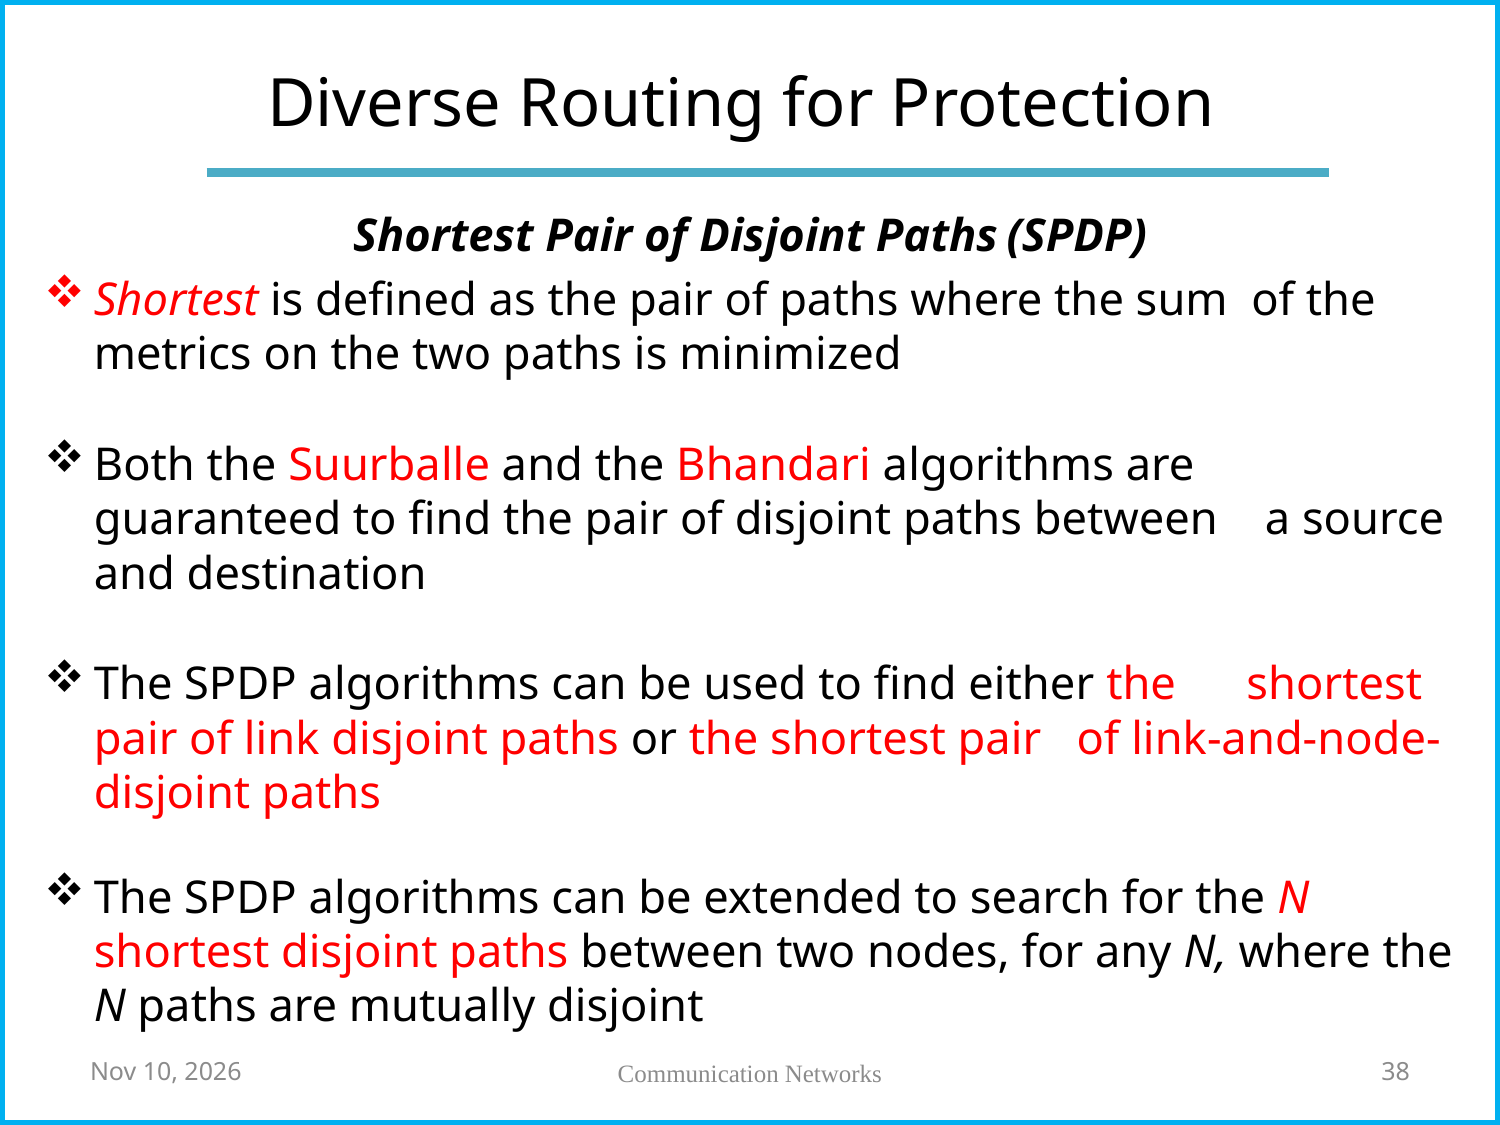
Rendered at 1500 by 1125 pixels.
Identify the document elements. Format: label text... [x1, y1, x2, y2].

title Diverse Routing for Protection [75, 45, 1425, 154]
list Shortest Pair of Disjoint Paths (SPDP) Shortest is defined as the pair of paths where the sum of the metrics on the two paths is minimized Both the Suurballe and the Bhandari algorithms are guaranteed to find the pair of disjoint paths between a source and destination The SPDP algorithms can be used to find either the shortest pair of link disjoint paths or the shortest pair of link-and-node-disjoint paths The SPDP algorithms can be extended to search for the N shortest disjoint paths between two nodes, for any N, where the N paths are mutually disjoint [29, 198, 1471, 1043]
slide_number 7-May-18 [75, 1043, 425, 1103]
footer Communication Networks [512, 1043, 988, 1103]
slide_number 38 [1074, 1043, 1425, 1103]
